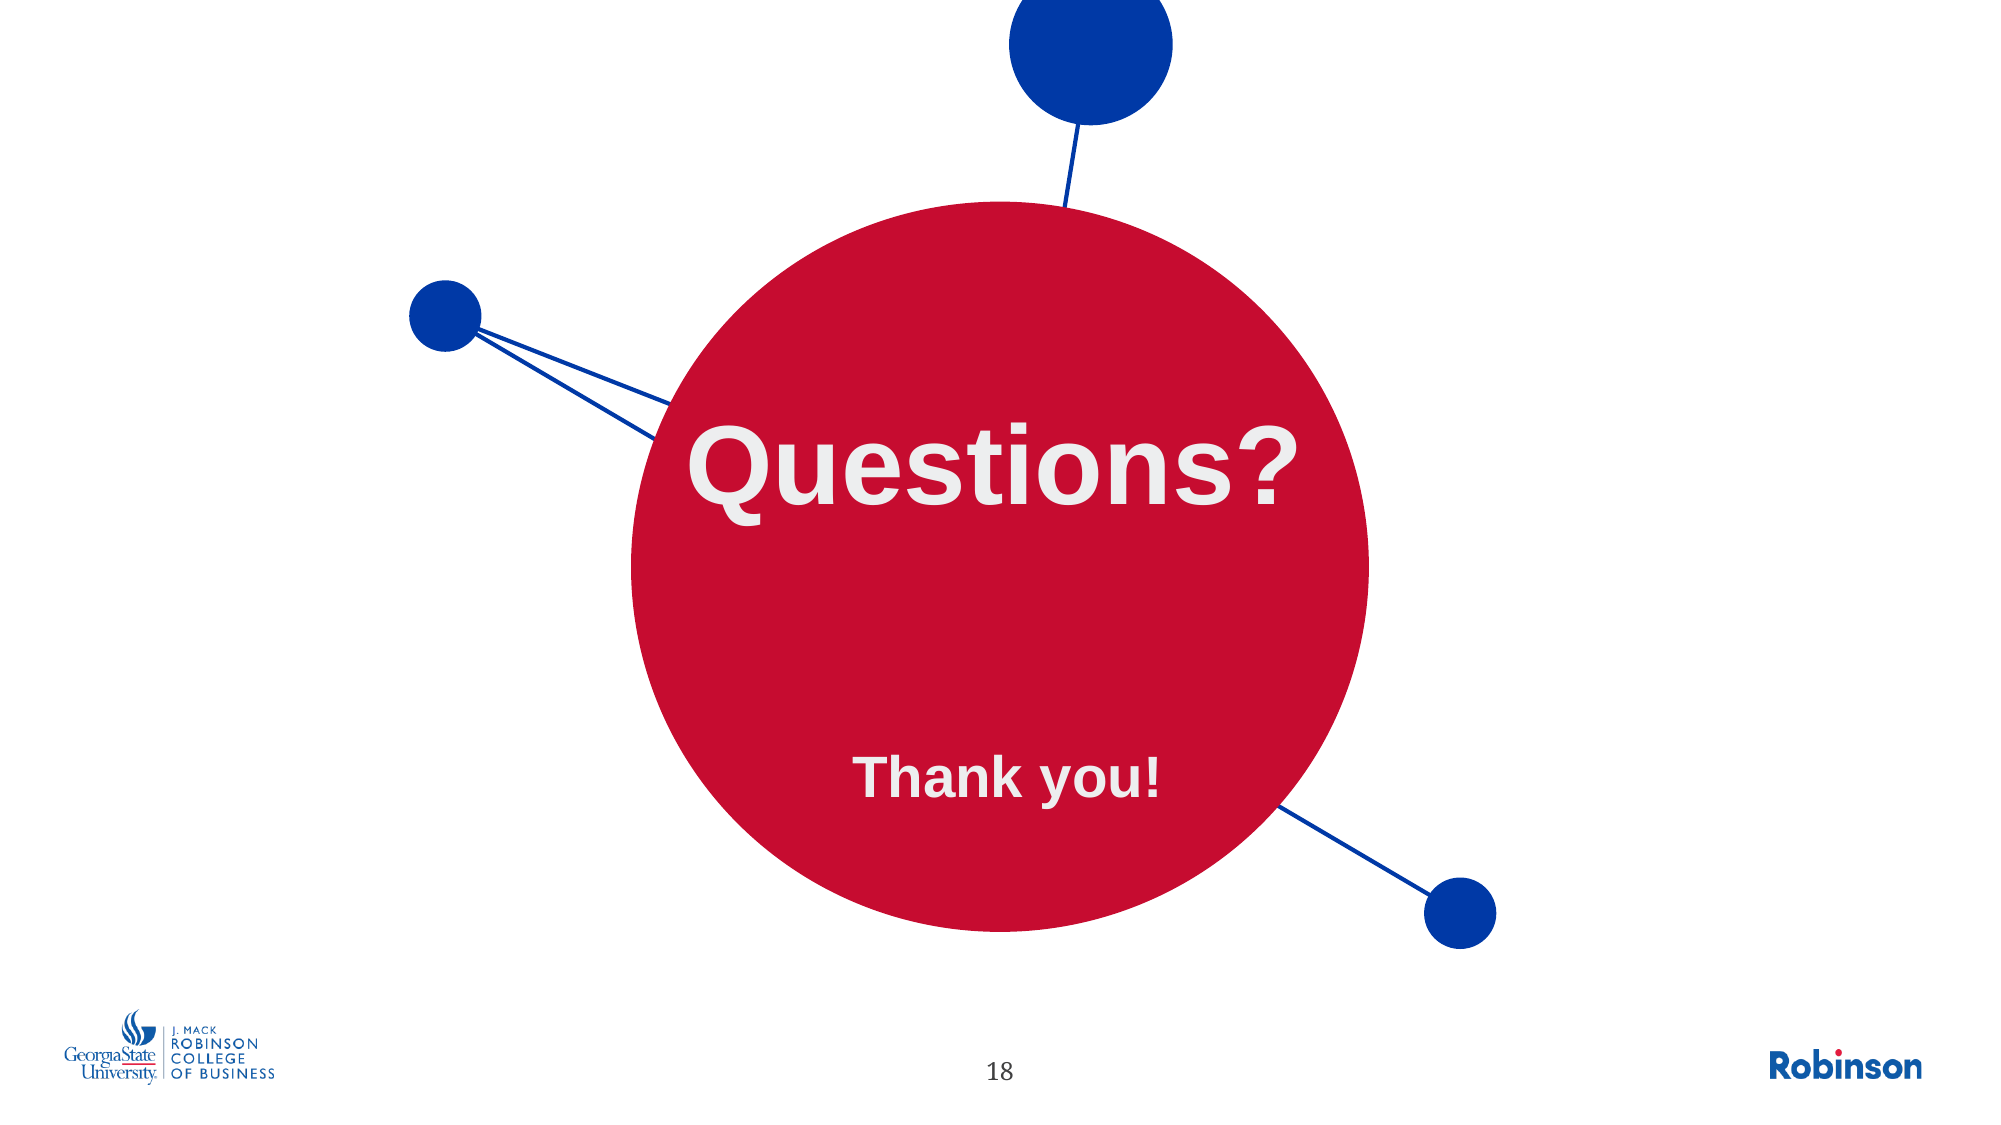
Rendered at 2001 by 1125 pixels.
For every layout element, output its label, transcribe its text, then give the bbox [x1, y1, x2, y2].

picture [1770, 1049, 1922, 1079]
title Questions? [653, 380, 1336, 568]
list Thank you! [737, 739, 1278, 870]
picture [64, 1009, 274, 1085]
slide_number ‹#› [774, 1042, 1225, 1103]
